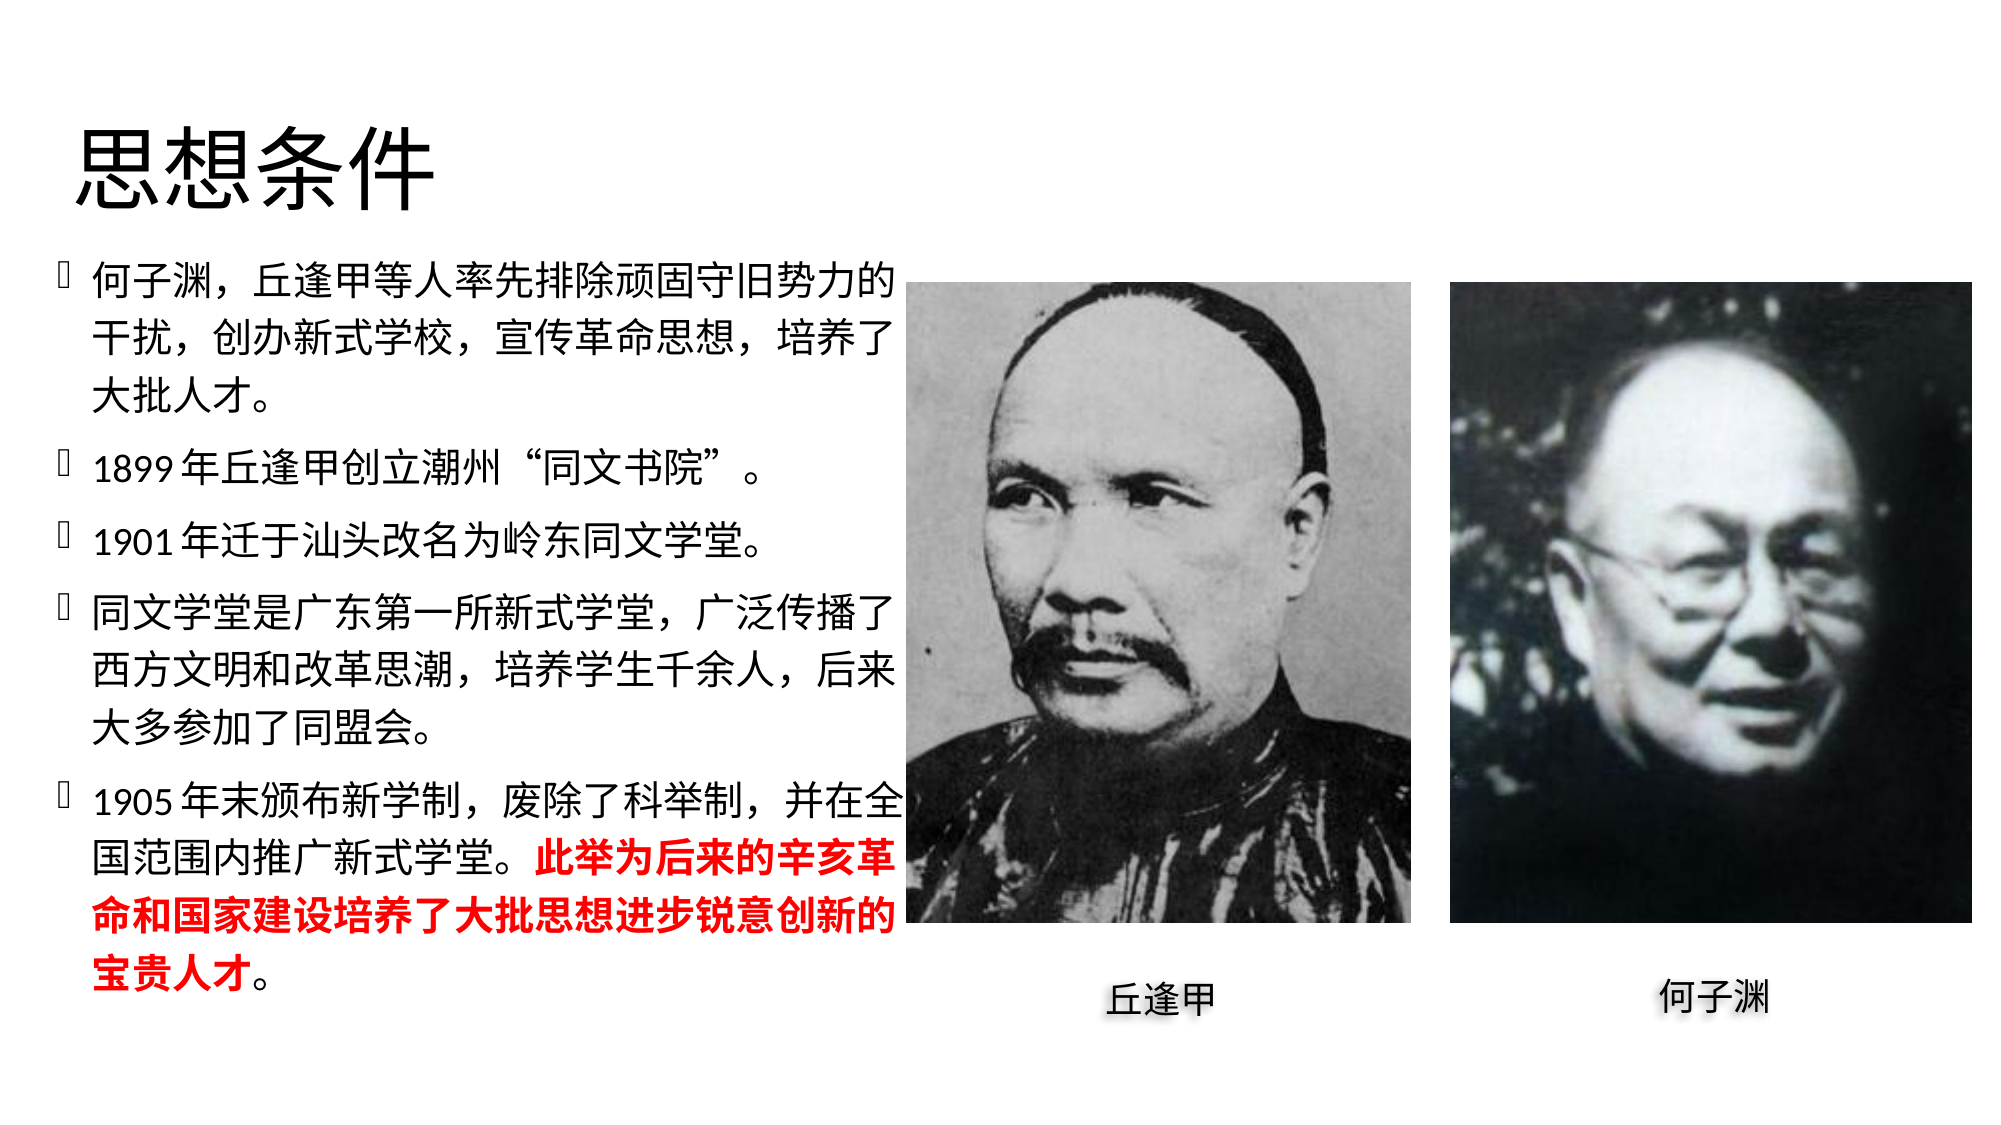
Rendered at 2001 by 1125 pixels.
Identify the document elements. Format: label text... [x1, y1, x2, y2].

list 何子渊，丘逢甲等人率先排除顽固守旧势力的干扰，创办新式学校，宣传革命思想，培养了大批人才。 1899年丘逢甲创立潮州“同文书院”。 1901年迁于汕头改名为岭东同文学堂。 同文学堂是广东第一所新式学堂，广泛传播了西方文明和改革思潮，培养学生千余人，后来大多参加了同盟会。 1905年末颁布新学制，废除了科举制，并在全国范围内推广新式学堂。此举为后来的辛亥革命和国家建设培养了大批思想进步锐意创新的宝贵人才。 [42, 237, 927, 1006]
picture [1450, 282, 1972, 923]
text_box 何子渊 [1440, 965, 1989, 1025]
text_box 丘逢甲 [913, 968, 1411, 1029]
title 思想条件 [56, 64, 1782, 283]
picture [906, 282, 1411, 923]
